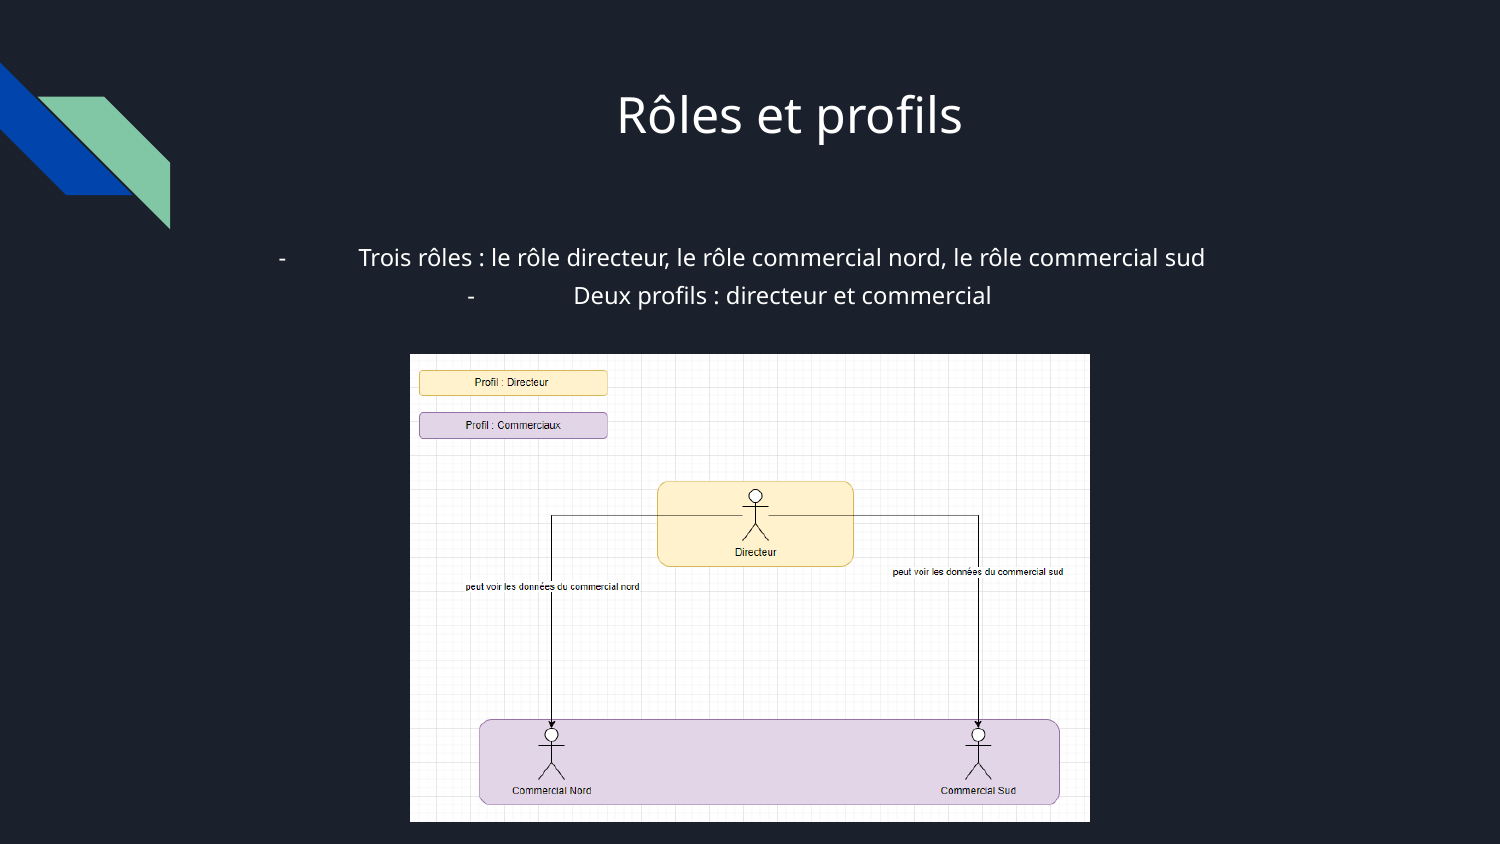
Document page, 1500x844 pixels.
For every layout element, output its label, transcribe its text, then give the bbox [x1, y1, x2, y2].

picture [410, 353, 1090, 822]
title Rôles et profils [212, 64, 1368, 189]
list Trois rôles : le rôle directeur, le rôle commercial nord, le rôle commercial sud Deux profils : directeur et commercial [51, 189, 1449, 327]
